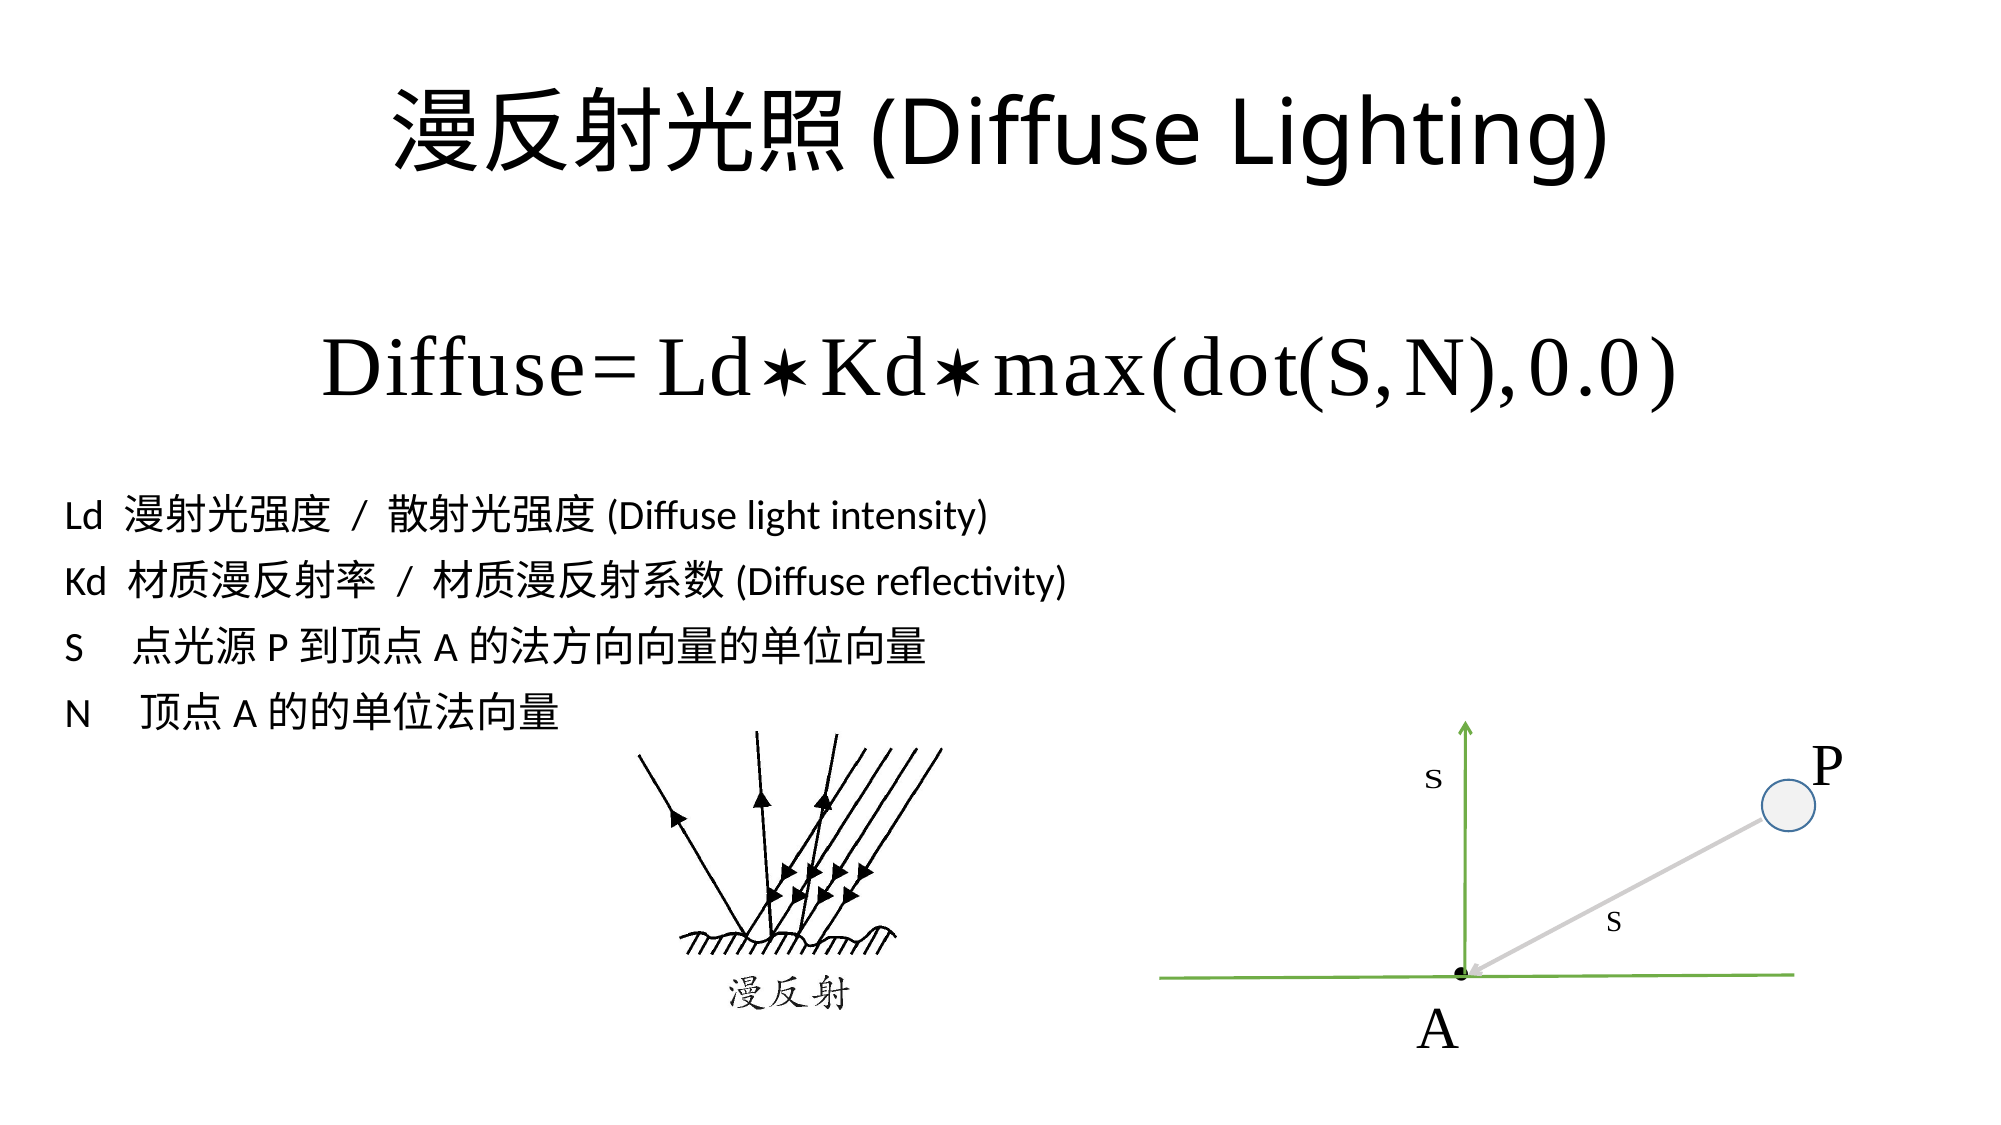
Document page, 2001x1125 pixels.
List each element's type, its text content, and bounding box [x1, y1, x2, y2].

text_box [308, 317, 1691, 431]
list Ld 漫射光强度 / 散射光强度(Diffuse light intensity) Kd 材质漫反射率 / 材质漫反射系数(Diffuse reflectivity) S 点光源P到顶点A的法方向向量的单位向量 N 顶点A的的单位法向量 [49, 227, 1955, 1116]
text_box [1159, 720, 1858, 1059]
title 漫反射光照(Diffuse Lighting) [137, 59, 1863, 210]
picture [595, 731, 943, 1010]
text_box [924, 544, 1075, 581]
